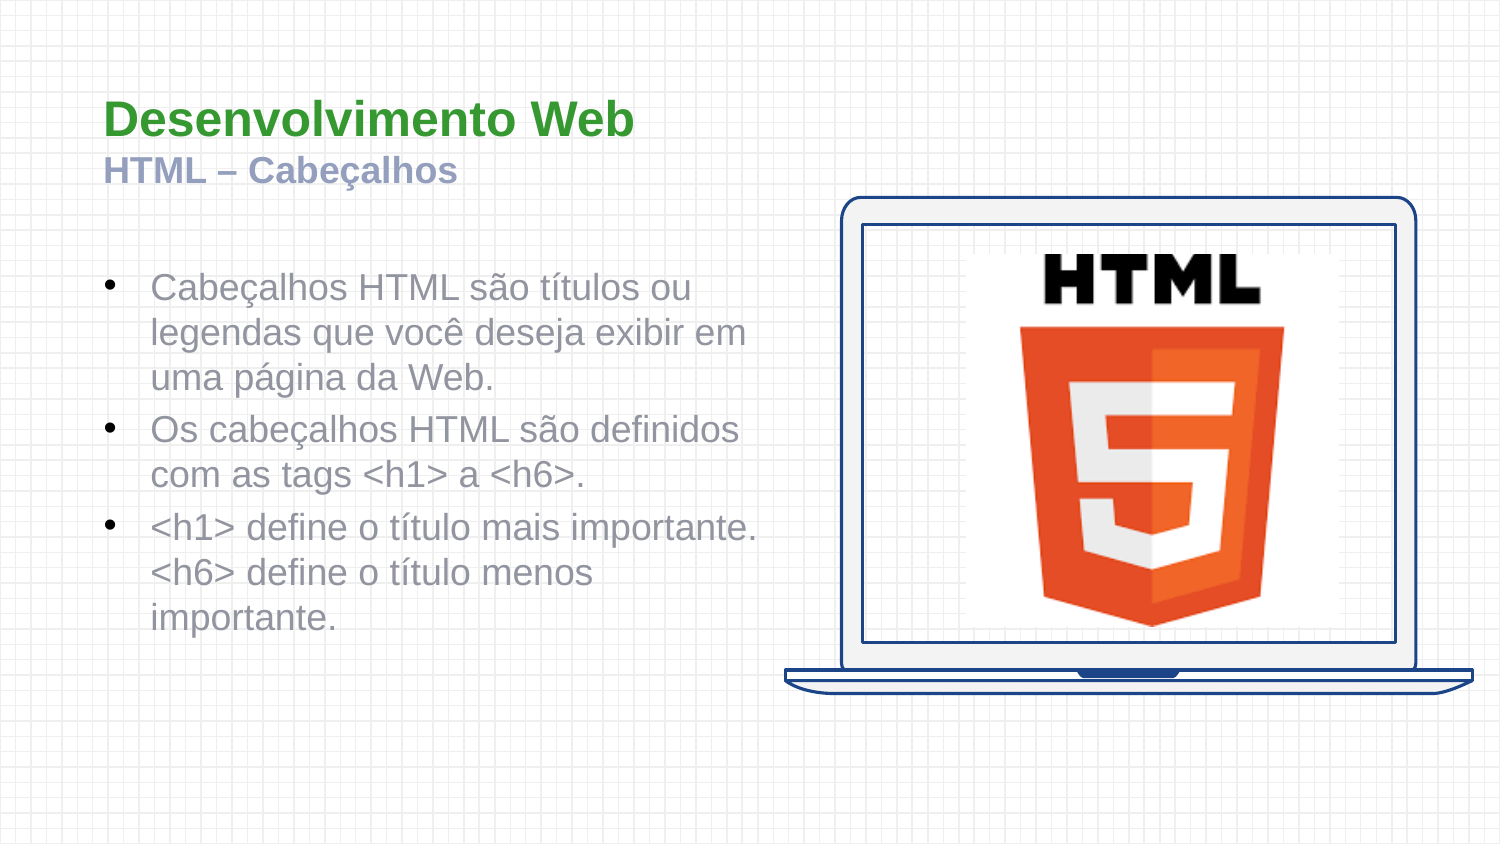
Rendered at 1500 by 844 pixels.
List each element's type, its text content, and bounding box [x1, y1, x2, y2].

text_box Cabeçalhos HTML são títulos ou legendas que você deseja exibir em uma página da Web. Os cabeçalhos HTML são definidos com as tags <h1> a <h6>. <h1> define o título mais importante. <h6> define o título menos importante. [88, 254, 786, 800]
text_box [785, 197, 1473, 694]
text_box Desenvolvimento Web HTML – Cabeçalhos [88, 79, 1248, 234]
